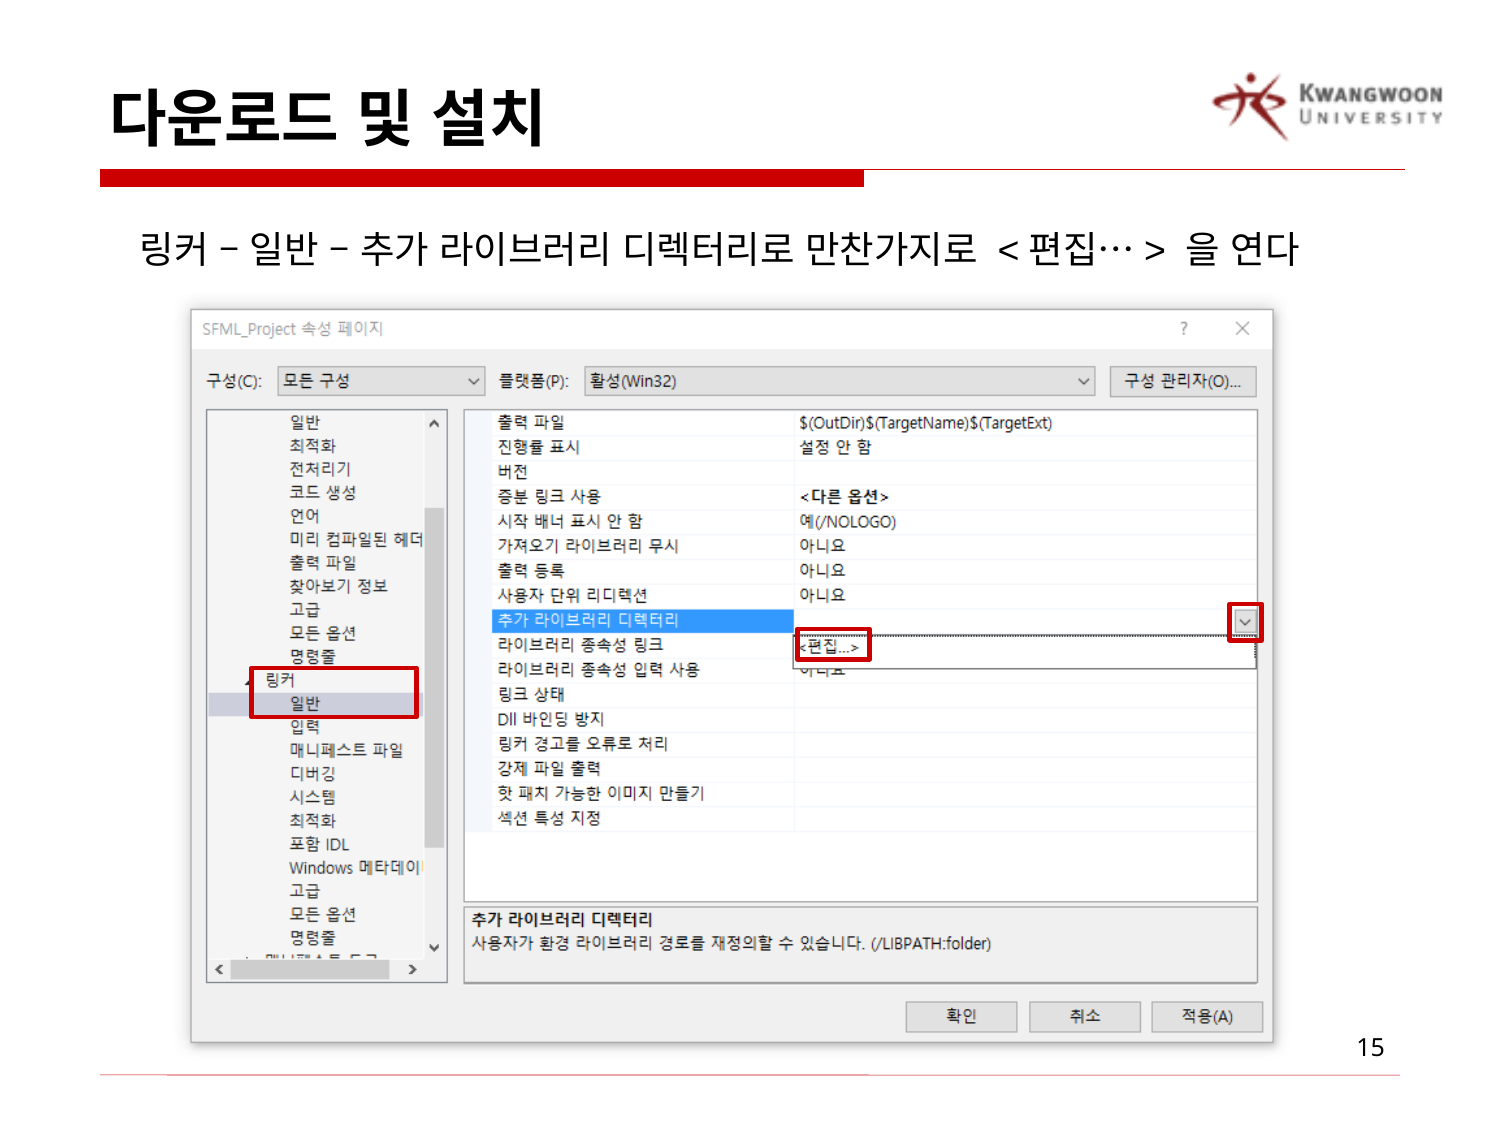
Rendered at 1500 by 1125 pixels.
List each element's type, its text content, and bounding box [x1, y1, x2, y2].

text_box 링커 – 일반 – 추가 라이브러리 디렉터리로 만찬가지로 <편집…> 을 연다 [124, 196, 1315, 279]
picture [170, 292, 1296, 1064]
slide_number 15 [1074, 1024, 1401, 1103]
title 다운로드 및 설치 [93, 49, 1407, 163]
picture [1407, 62, 1471, 153]
